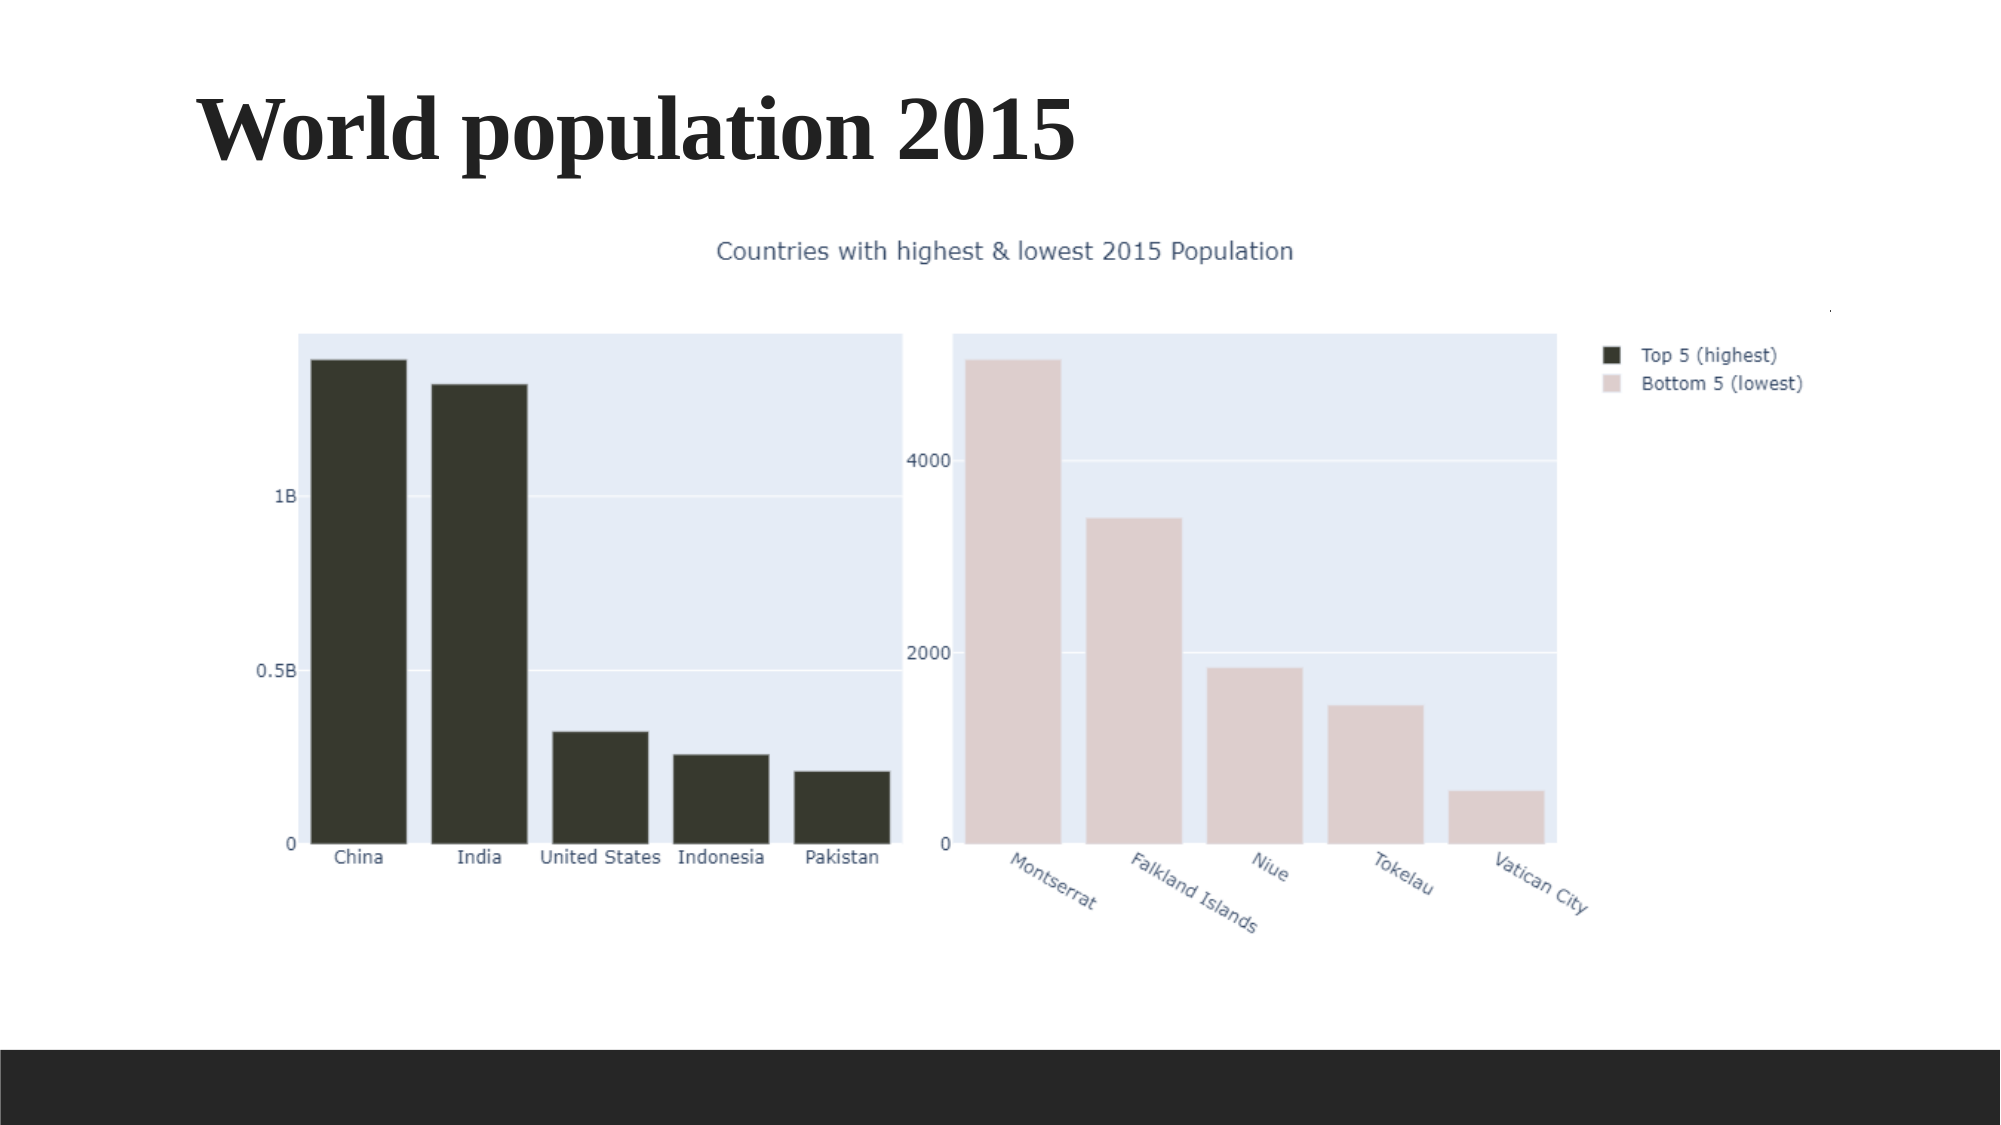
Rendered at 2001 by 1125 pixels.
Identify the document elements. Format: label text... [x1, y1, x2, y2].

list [179, 186, 1831, 964]
title World population 2015 [180, 47, 1830, 183]
